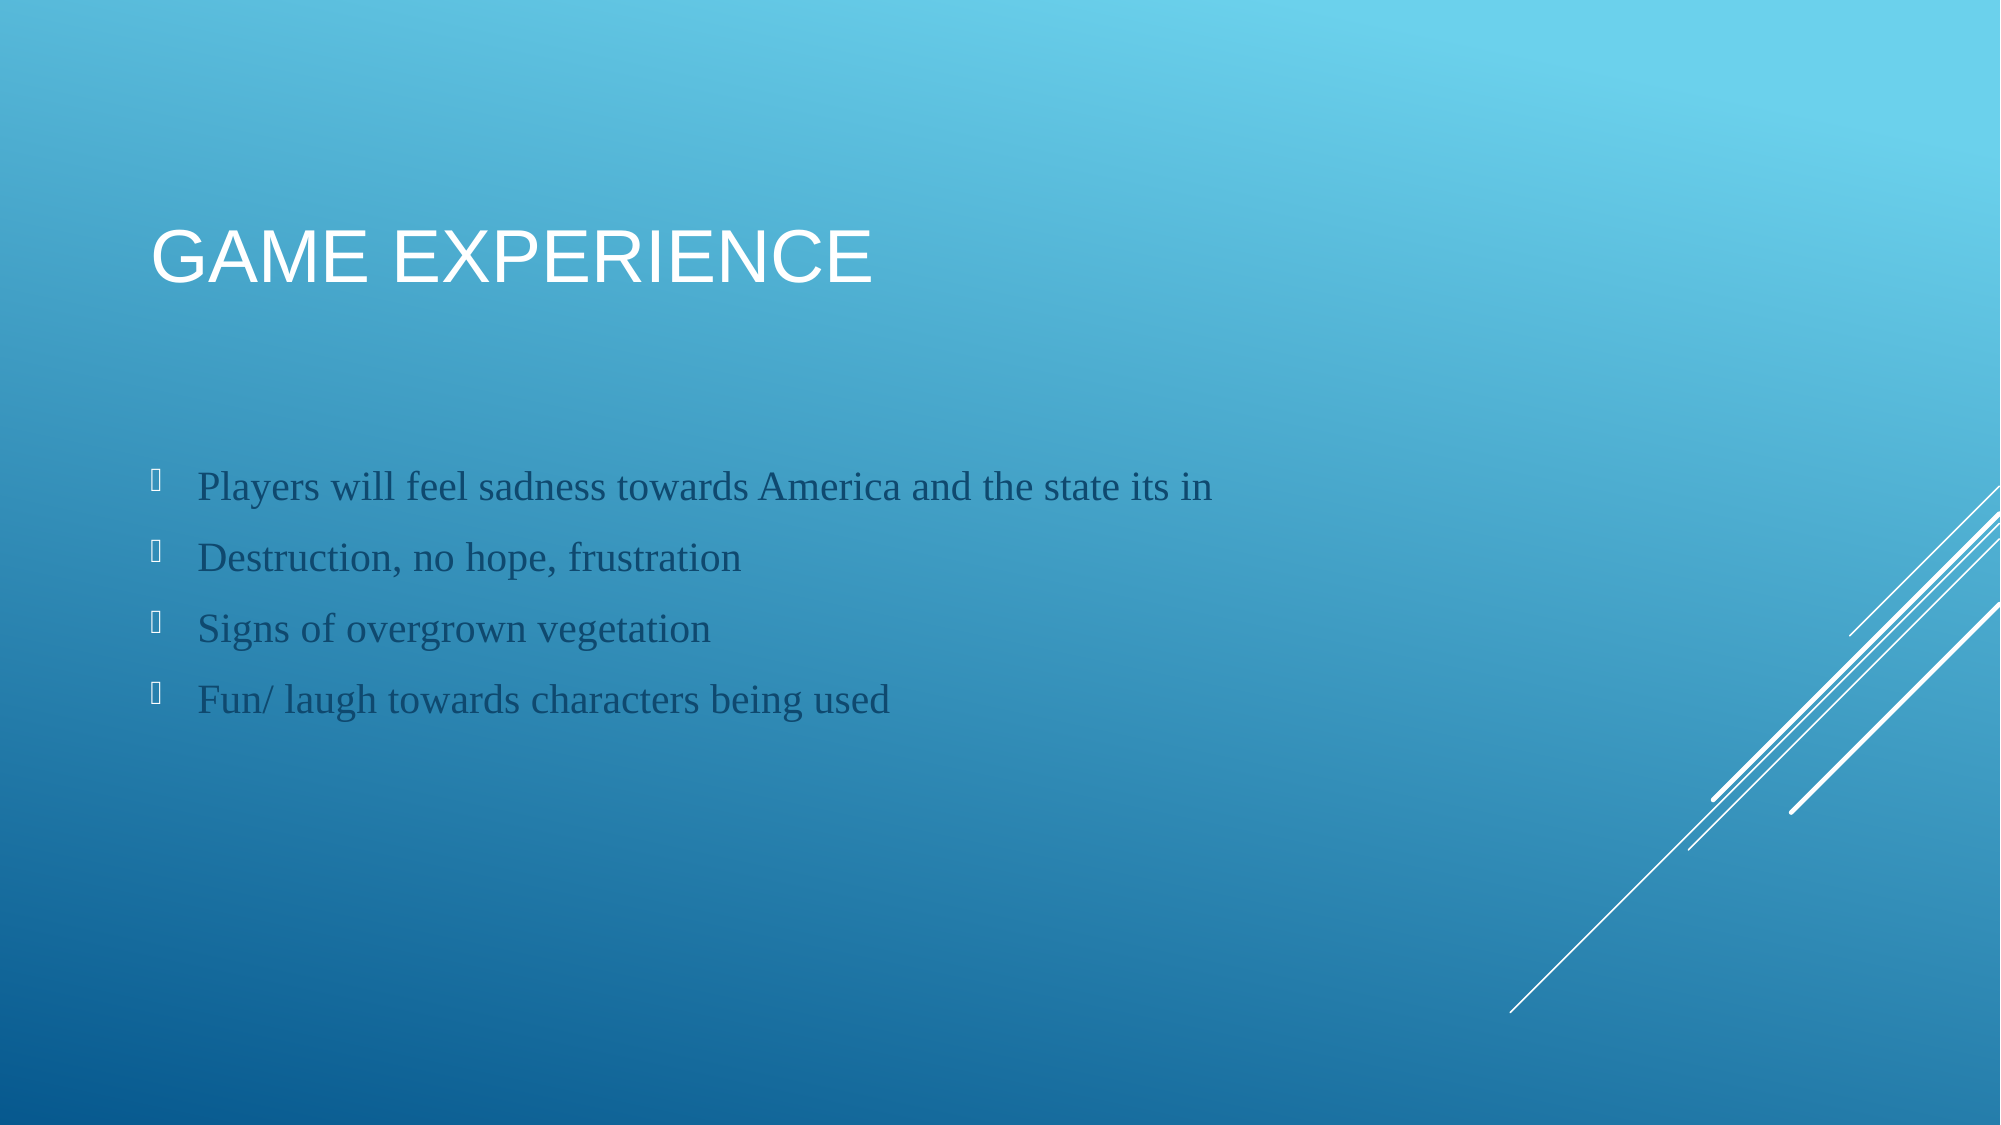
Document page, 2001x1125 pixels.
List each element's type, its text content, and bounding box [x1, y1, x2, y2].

title Game Experience [135, 129, 1536, 329]
list Players will feel sadness towards America and the state its in Destruction, no hope, frustration Signs of overgrown vegetation Fun/ laugh towards characters being used [135, 329, 1536, 923]
